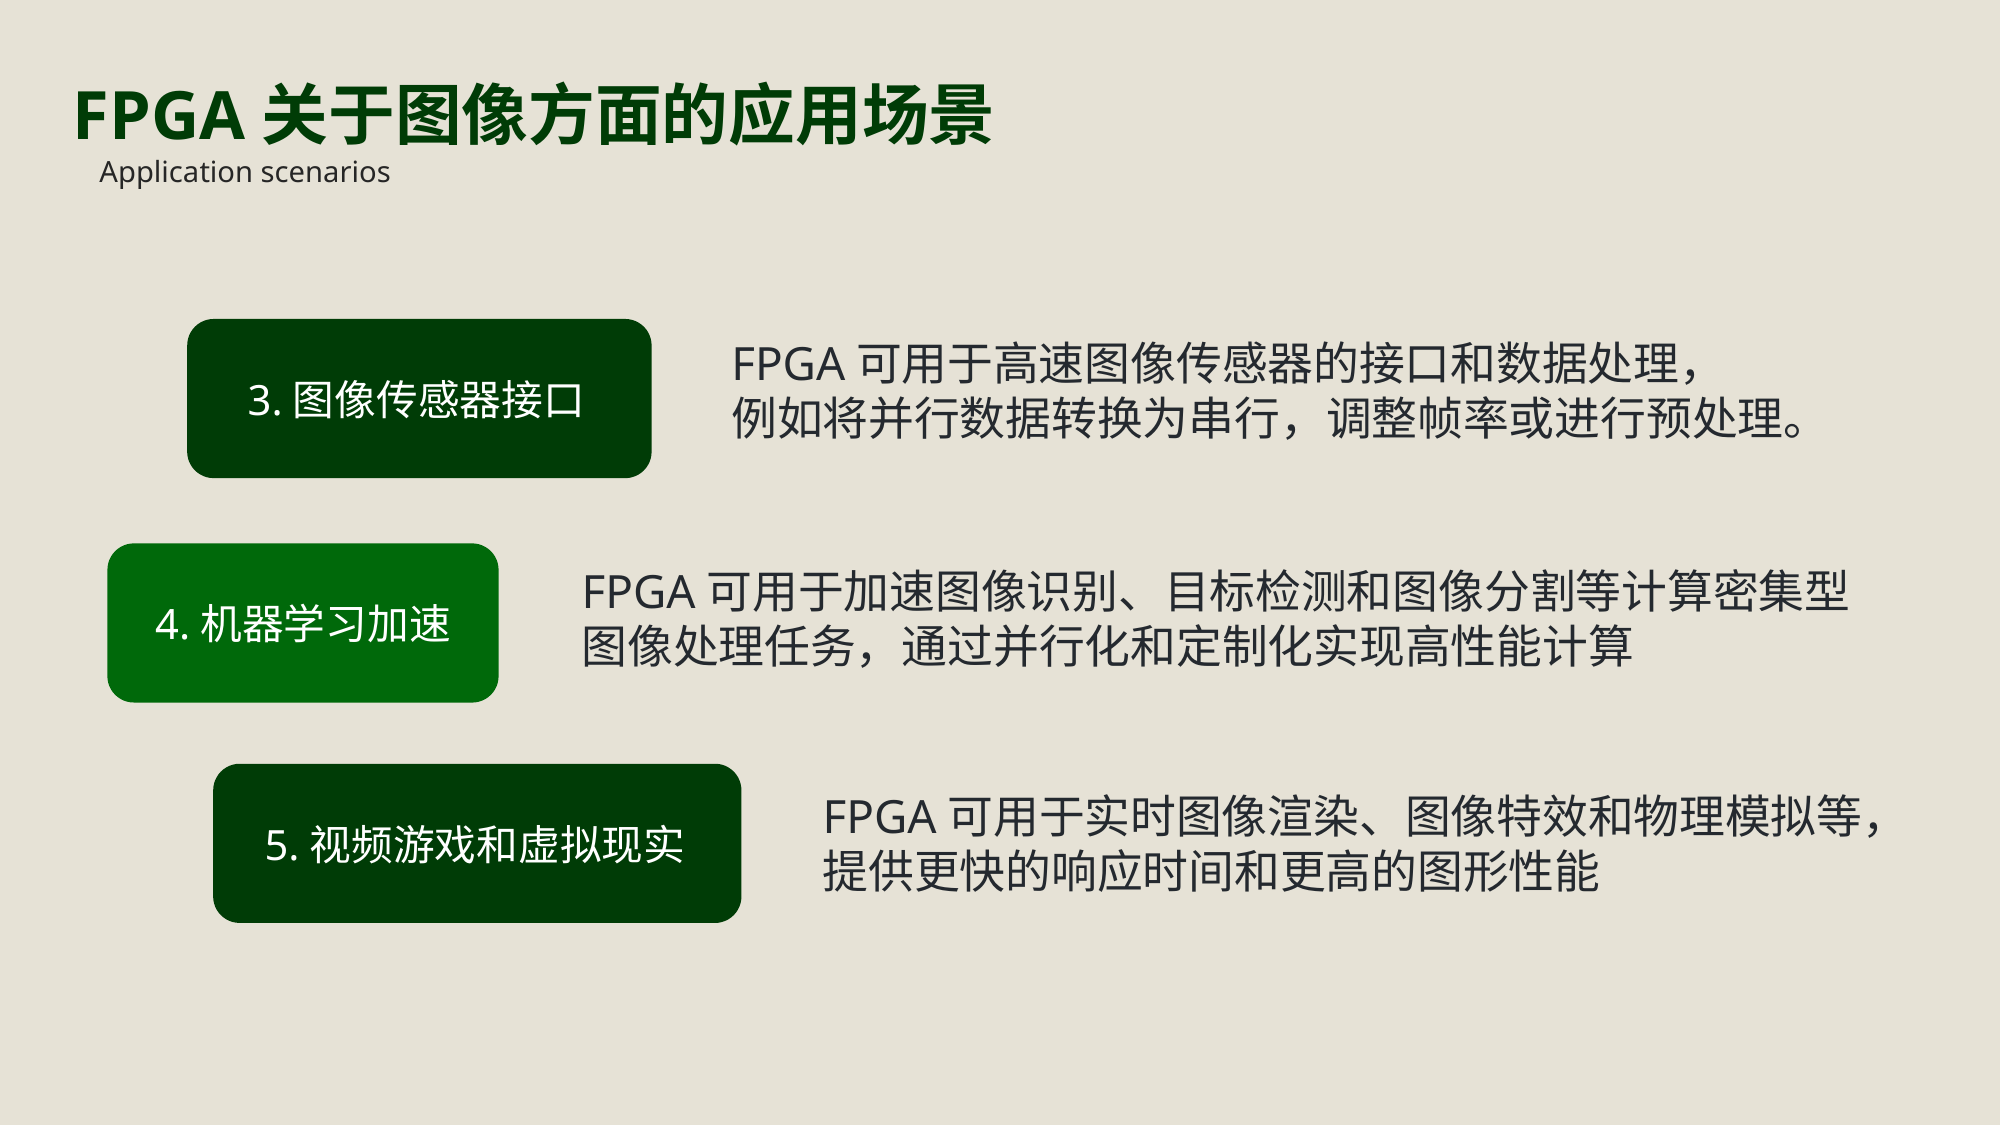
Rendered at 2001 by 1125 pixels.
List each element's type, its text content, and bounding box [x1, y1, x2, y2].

text_box FPGA可用于高速图像传感器的接口和数据处理， 例如将并行数据转换为串行，调整帧率或进行预处理。 [720, 299, 1836, 481]
text_box Application scenarios [72, 153, 391, 189]
text_box FPGA可用于实时图像渲染、图像特效和物理模拟等，提供更快的响应时间和更高的图形性能 [807, 780, 1879, 905]
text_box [107, 543, 499, 703]
text_box FPGA可用于加速图像识别、目标检测和图像分割等计算密集型图像处理任务，通过并行化和定制化实现高性能计算 [566, 555, 1871, 681]
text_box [213, 763, 742, 923]
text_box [187, 318, 652, 479]
text_box FPGA关于图像方面的应用场景 [72, 72, 1000, 153]
